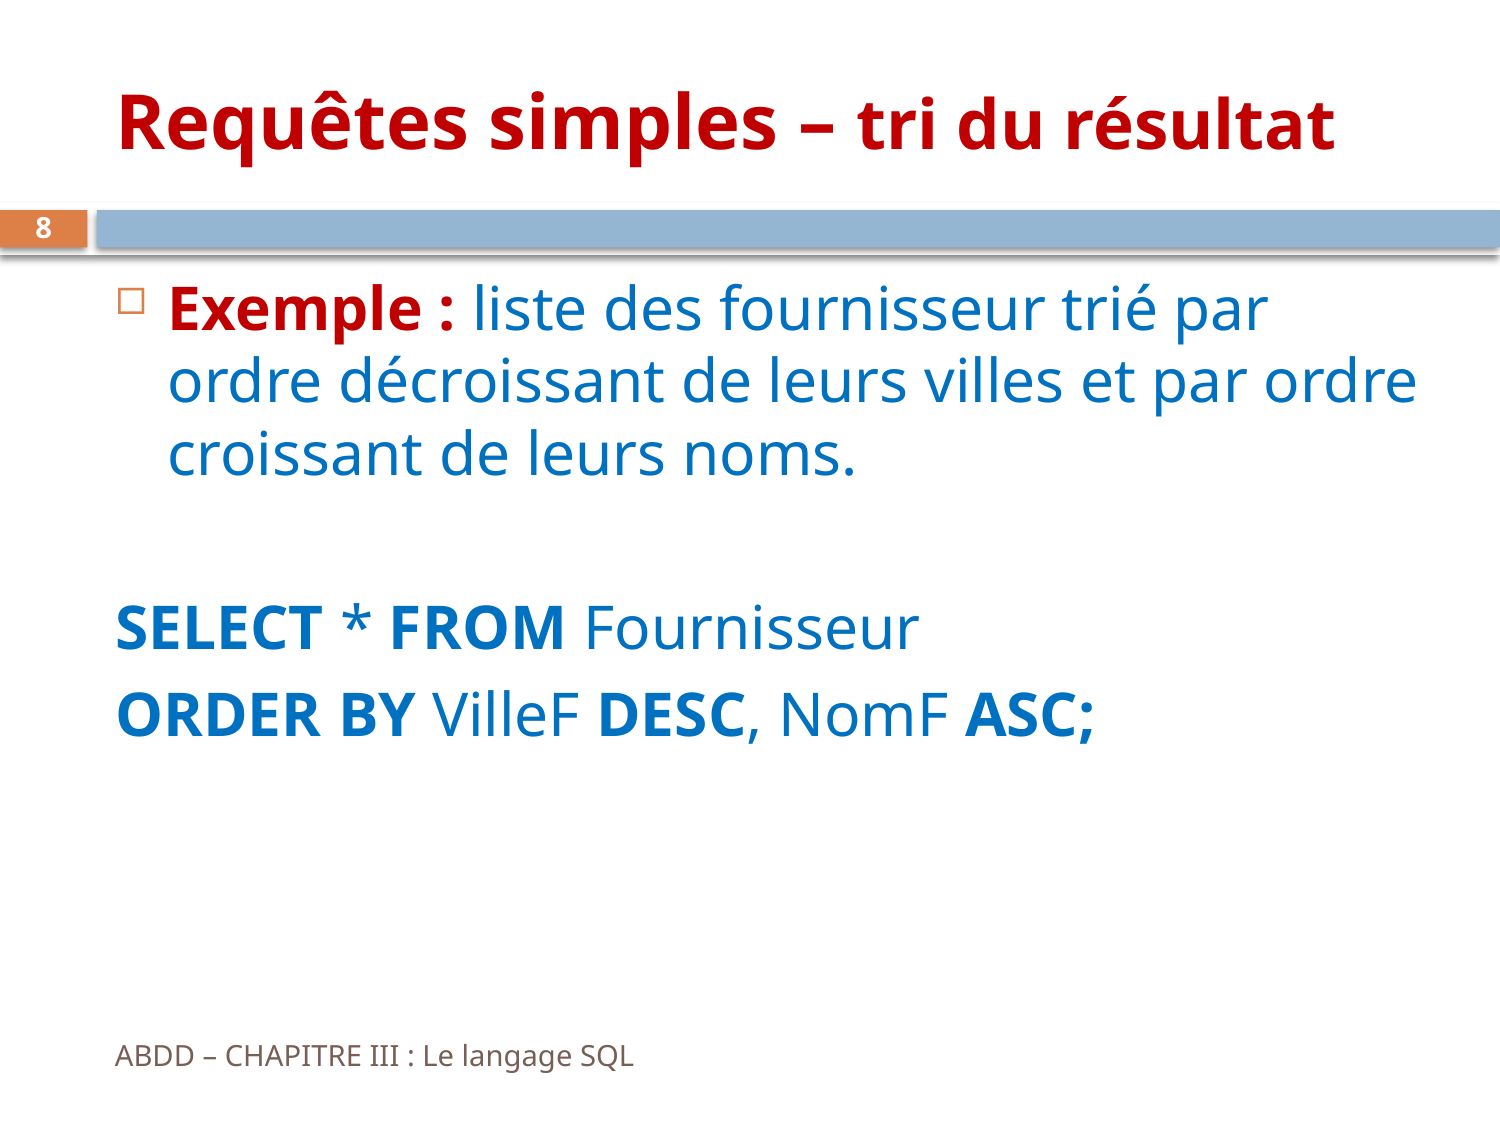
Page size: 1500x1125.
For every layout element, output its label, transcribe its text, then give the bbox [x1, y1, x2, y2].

footer ABDD – CHAPITRE III : Le langage SQL [99, 1024, 1454, 1085]
title Requêtes simples – tri du résultat [100, 37, 1438, 200]
list Exemple : liste des fournisseur trié par ordre décroissant de leurs villes et par ordre croissant de leurs noms. SELECT * FROM Fournisseur ORDER BY VilleF DESC, NomF ASC; [100, 262, 1438, 1000]
slide_number 8 [0, 208, 88, 249]
